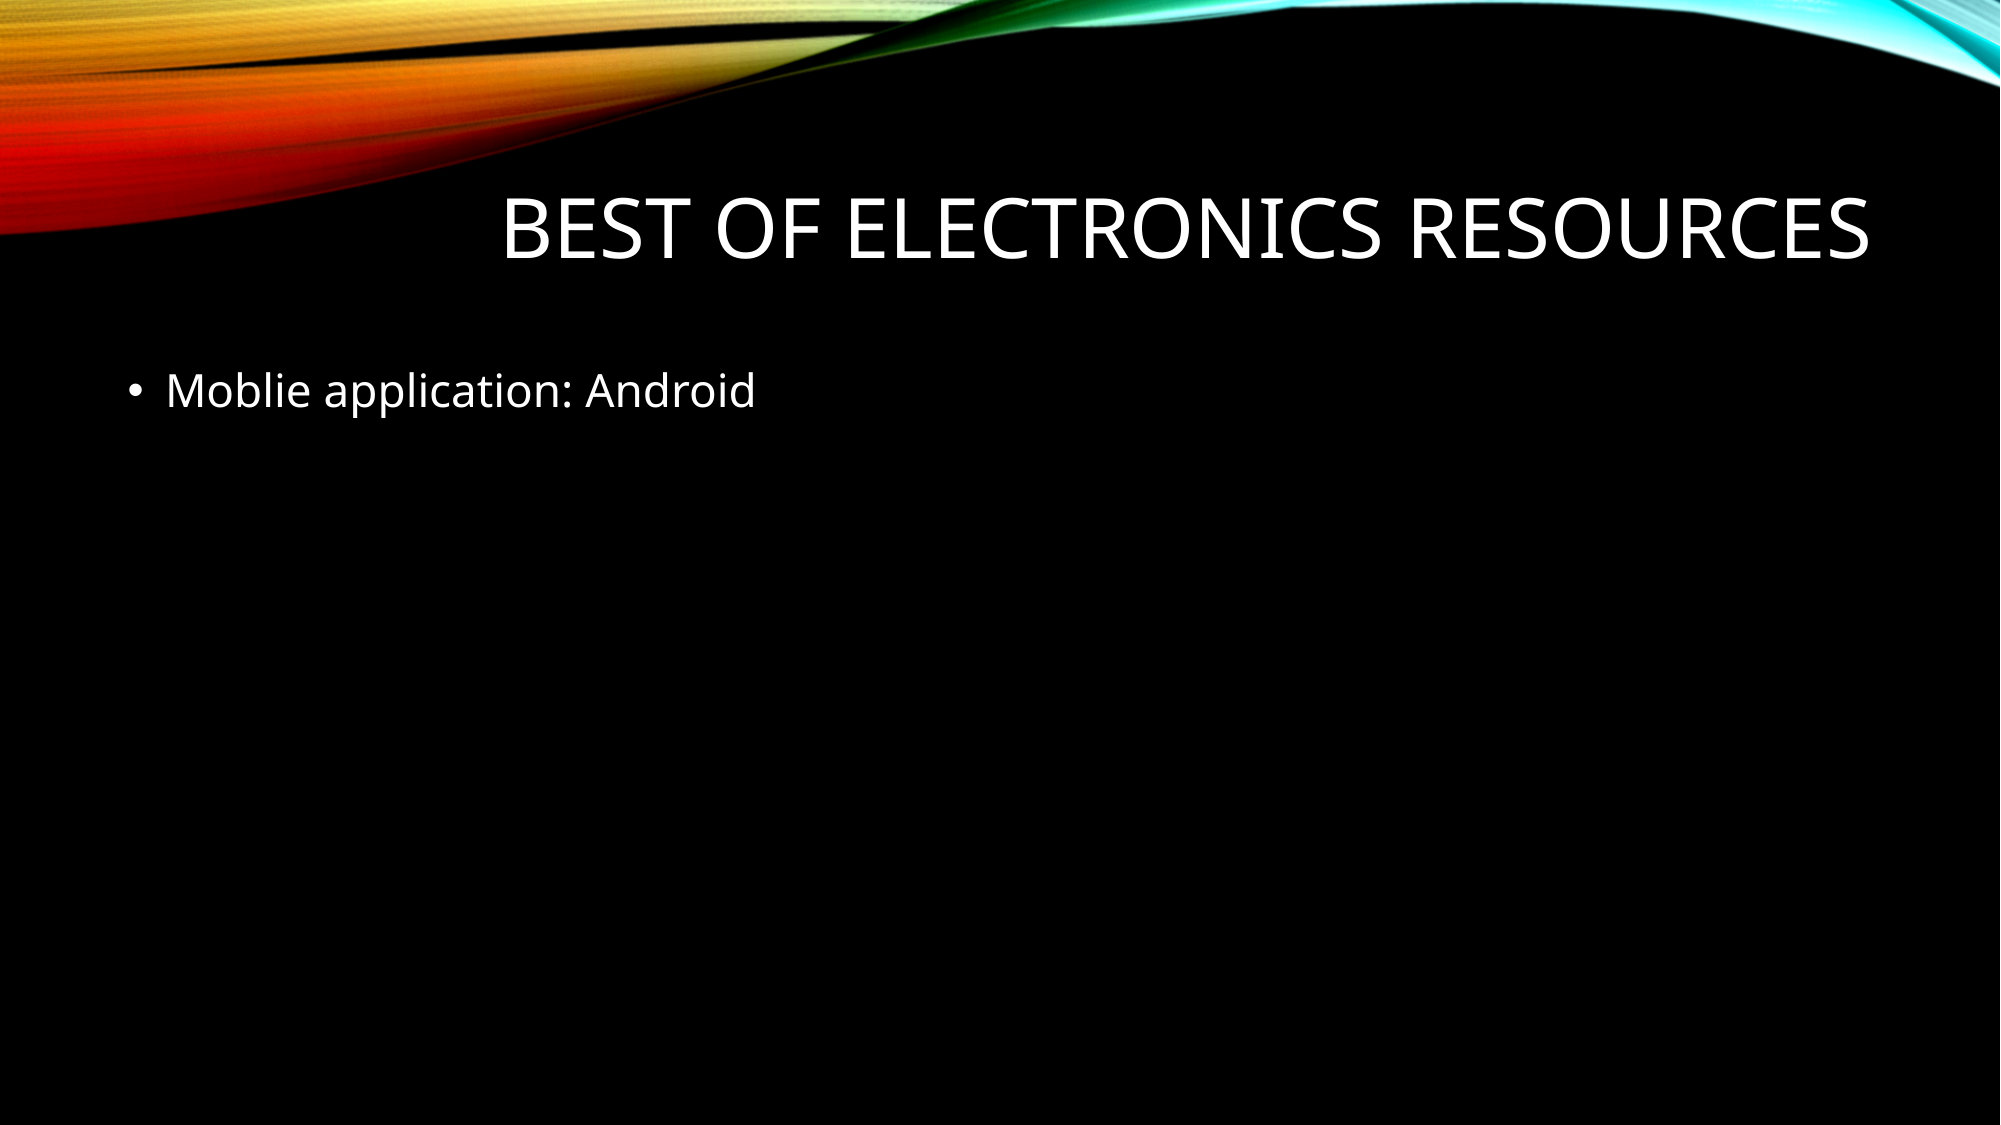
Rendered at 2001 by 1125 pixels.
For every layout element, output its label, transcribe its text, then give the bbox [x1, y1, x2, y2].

title Best of electronics resources [474, 125, 1888, 338]
picture [0, 0, 2000, 237]
list Moblie application: Android [112, 360, 1888, 1021]
